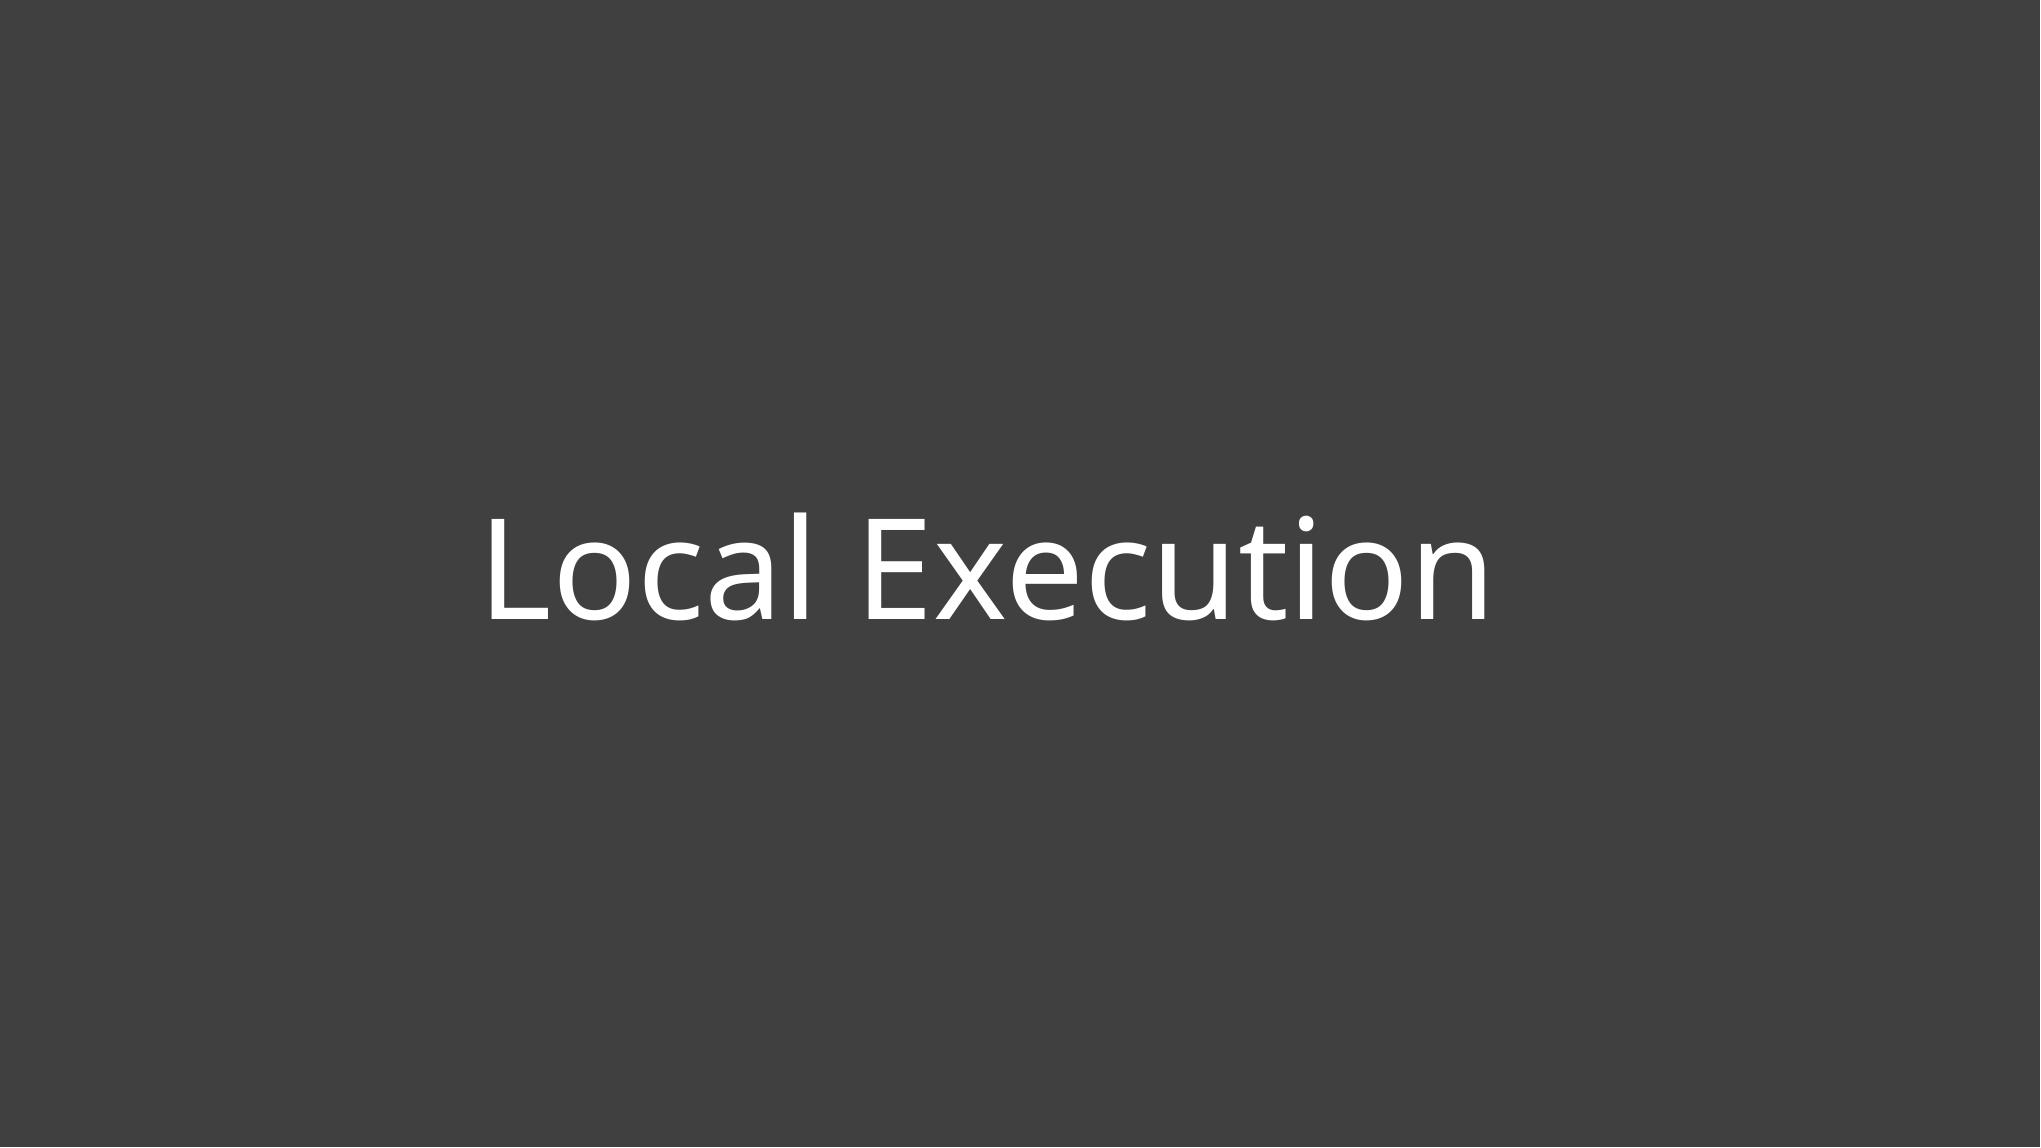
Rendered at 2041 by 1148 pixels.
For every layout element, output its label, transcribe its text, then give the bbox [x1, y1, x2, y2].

title Local Execution [0, 31, 1976, 1116]
